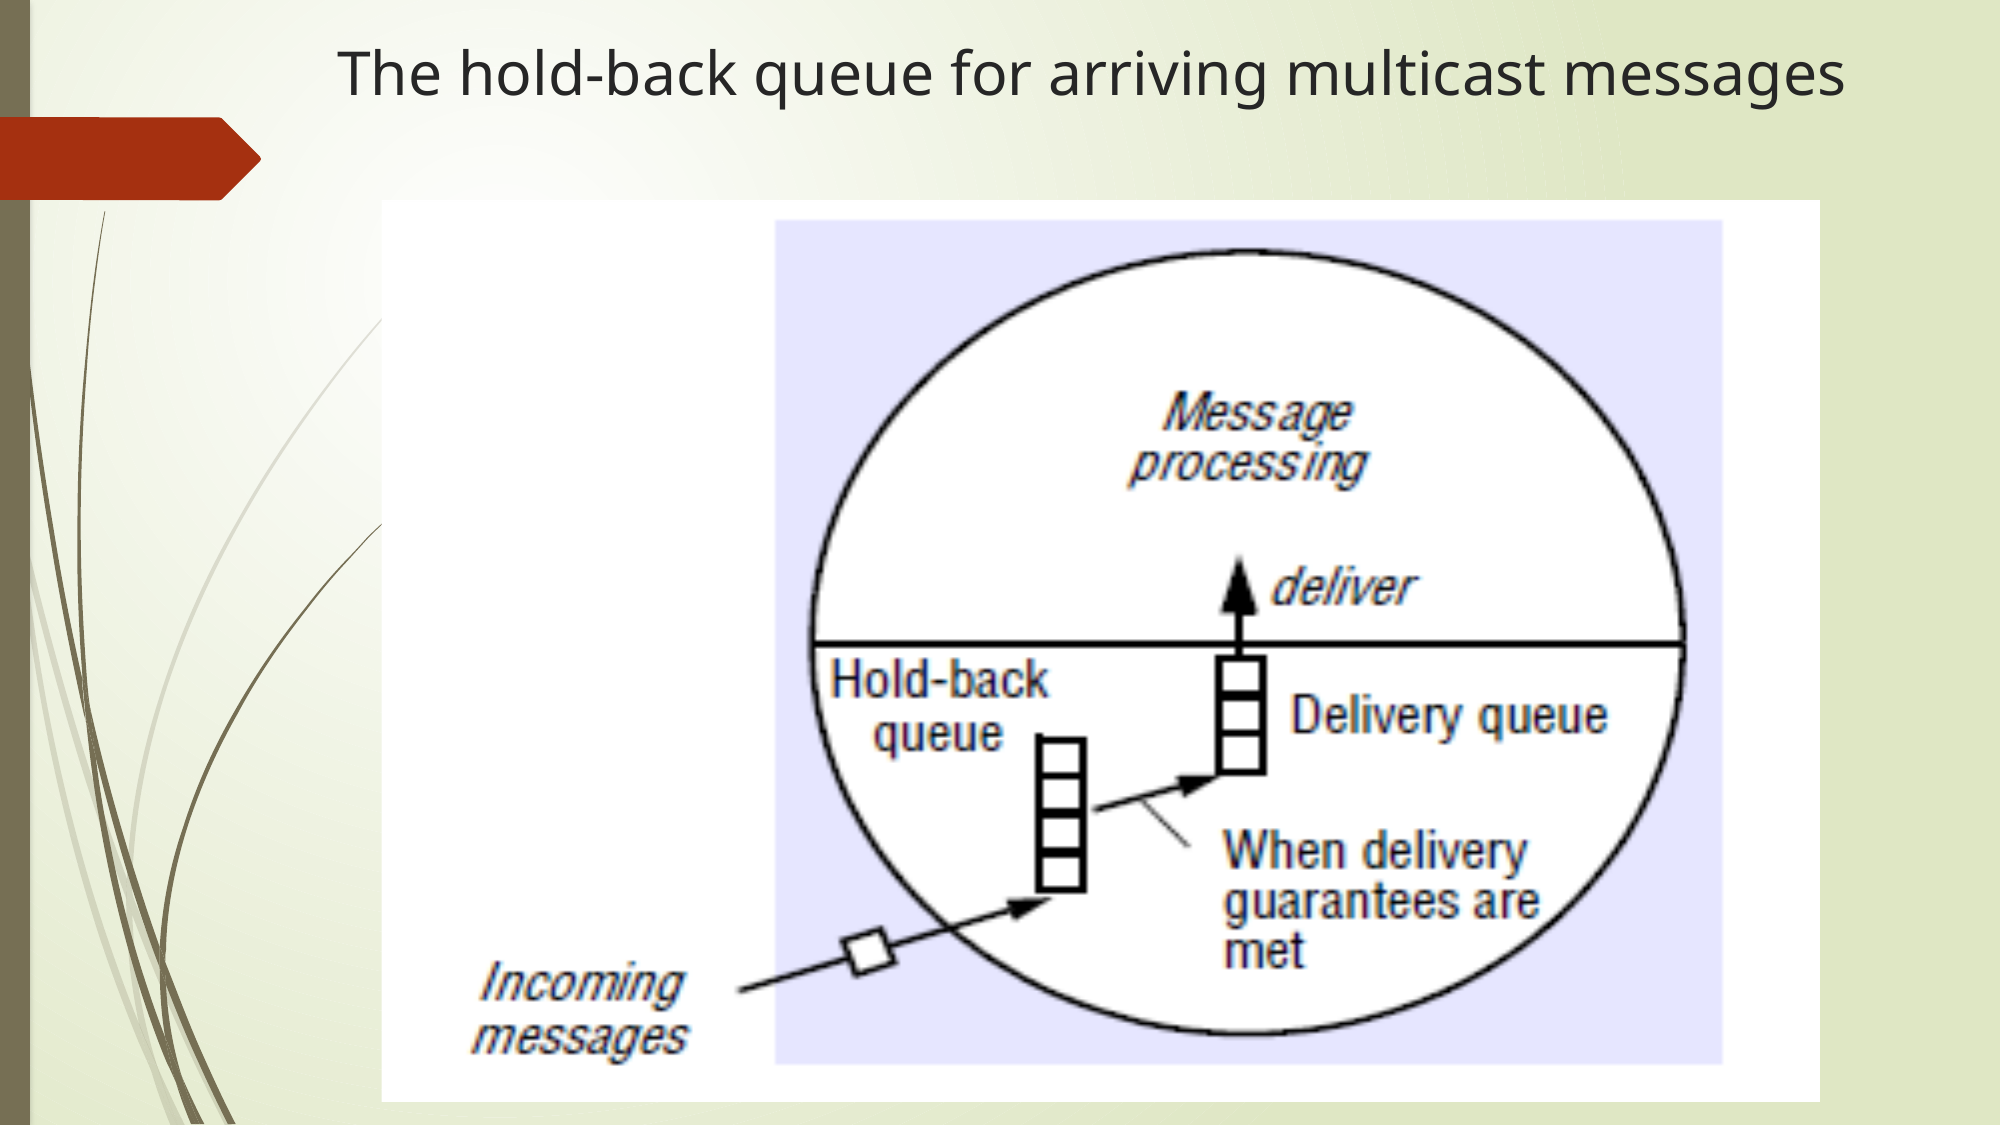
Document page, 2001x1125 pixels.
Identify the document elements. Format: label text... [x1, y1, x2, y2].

title The hold-back queue for arriving multicast messages [322, 27, 1888, 161]
picture [381, 200, 1820, 1102]
